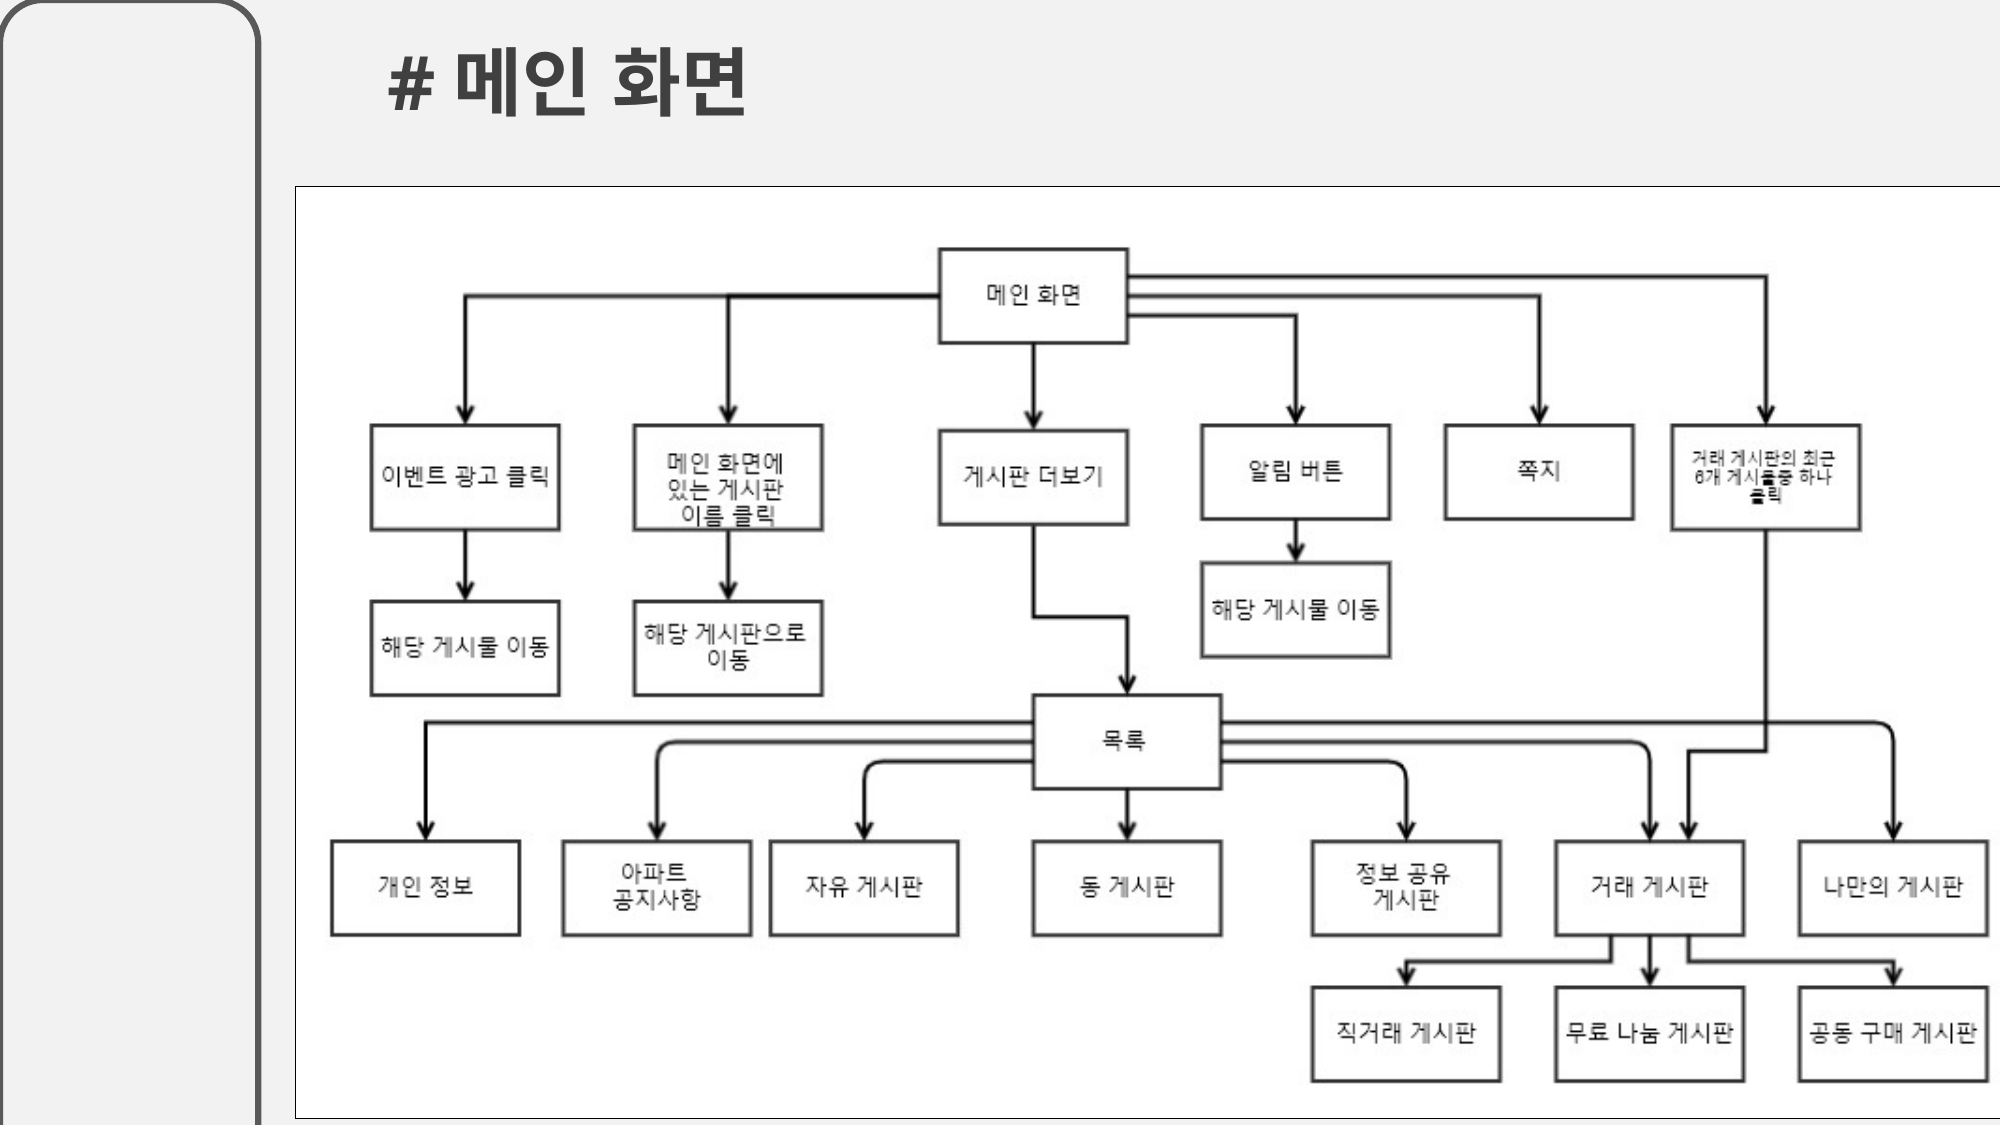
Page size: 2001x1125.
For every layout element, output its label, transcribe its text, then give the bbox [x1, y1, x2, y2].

text_box #메인 화면 [372, 28, 1177, 133]
text_box [0, 0, 260, 1125]
picture [295, 186, 2000, 1119]
